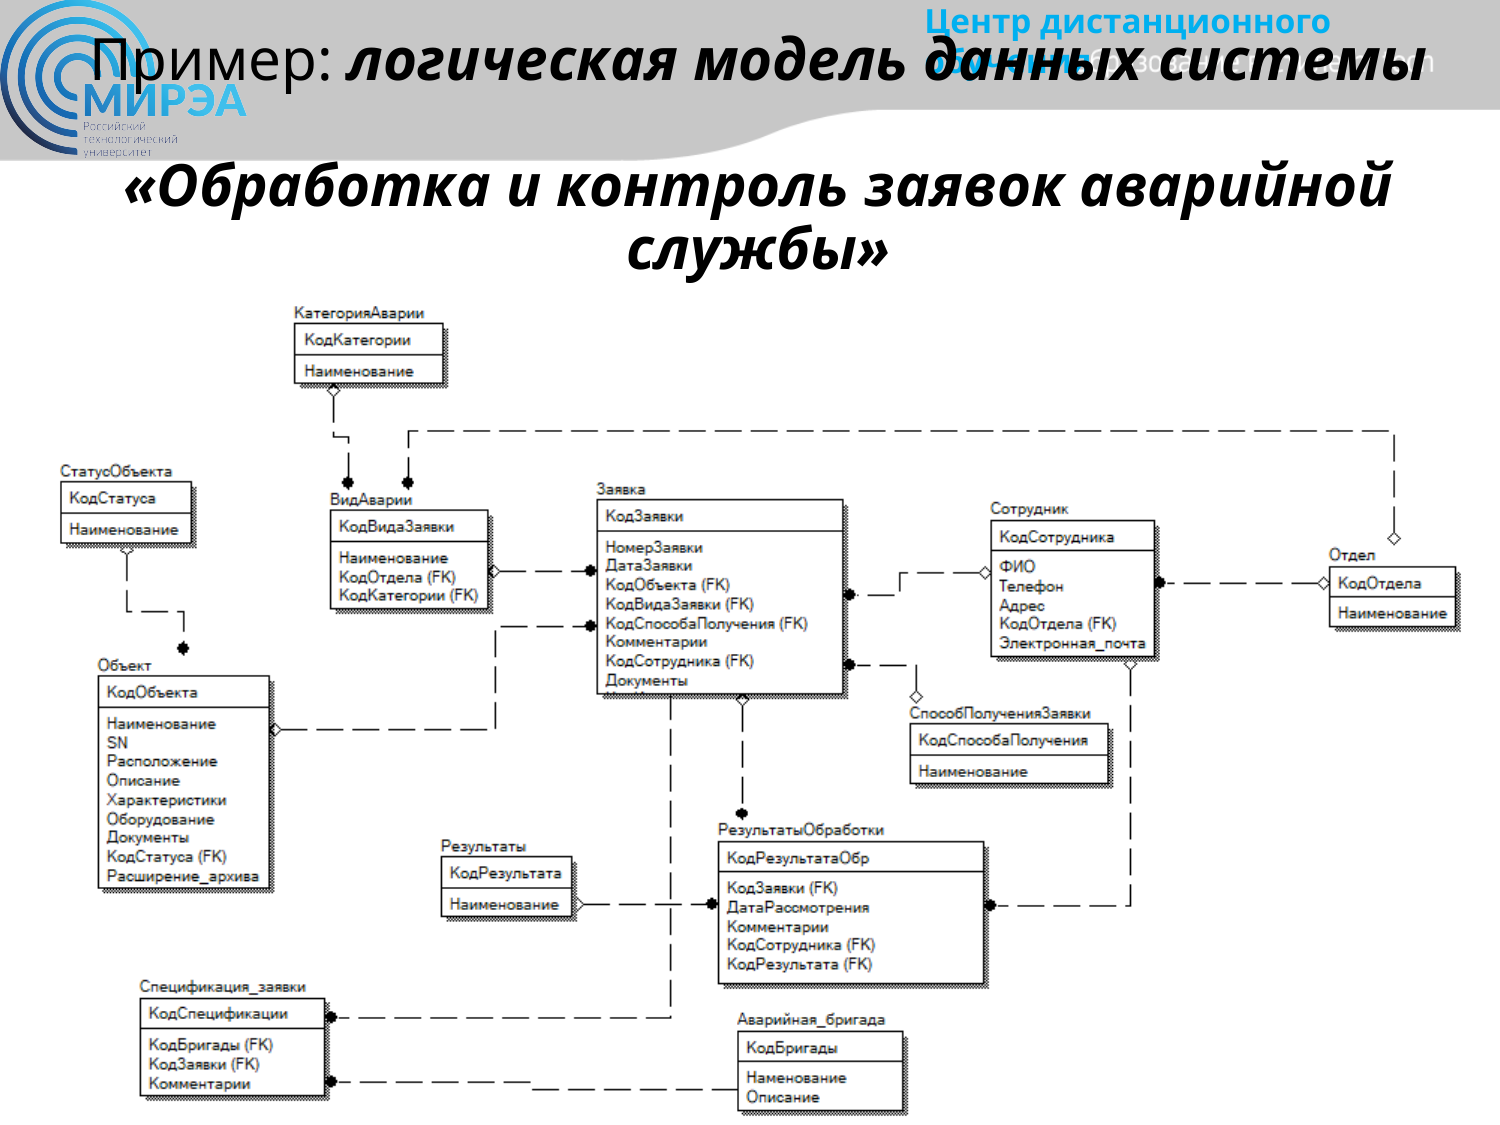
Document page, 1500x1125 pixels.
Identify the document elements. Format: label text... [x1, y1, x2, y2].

picture [1071, 55, 1088, 73]
picture [945, 49, 955, 73]
picture [1035, 55, 1044, 73]
picture [0, 0, 247, 159]
picture [925, 54, 939, 73]
title Пример: логическая модель данных системы «Обработка и контроль заявок аварийной службы» [67, 147, 1450, 290]
picture [965, 55, 971, 64]
picture [47, 305, 1470, 1125]
picture [1050, 59, 1060, 73]
picture [966, 74, 977, 81]
picture [1007, 55, 1024, 66]
picture [998, 55, 1003, 73]
